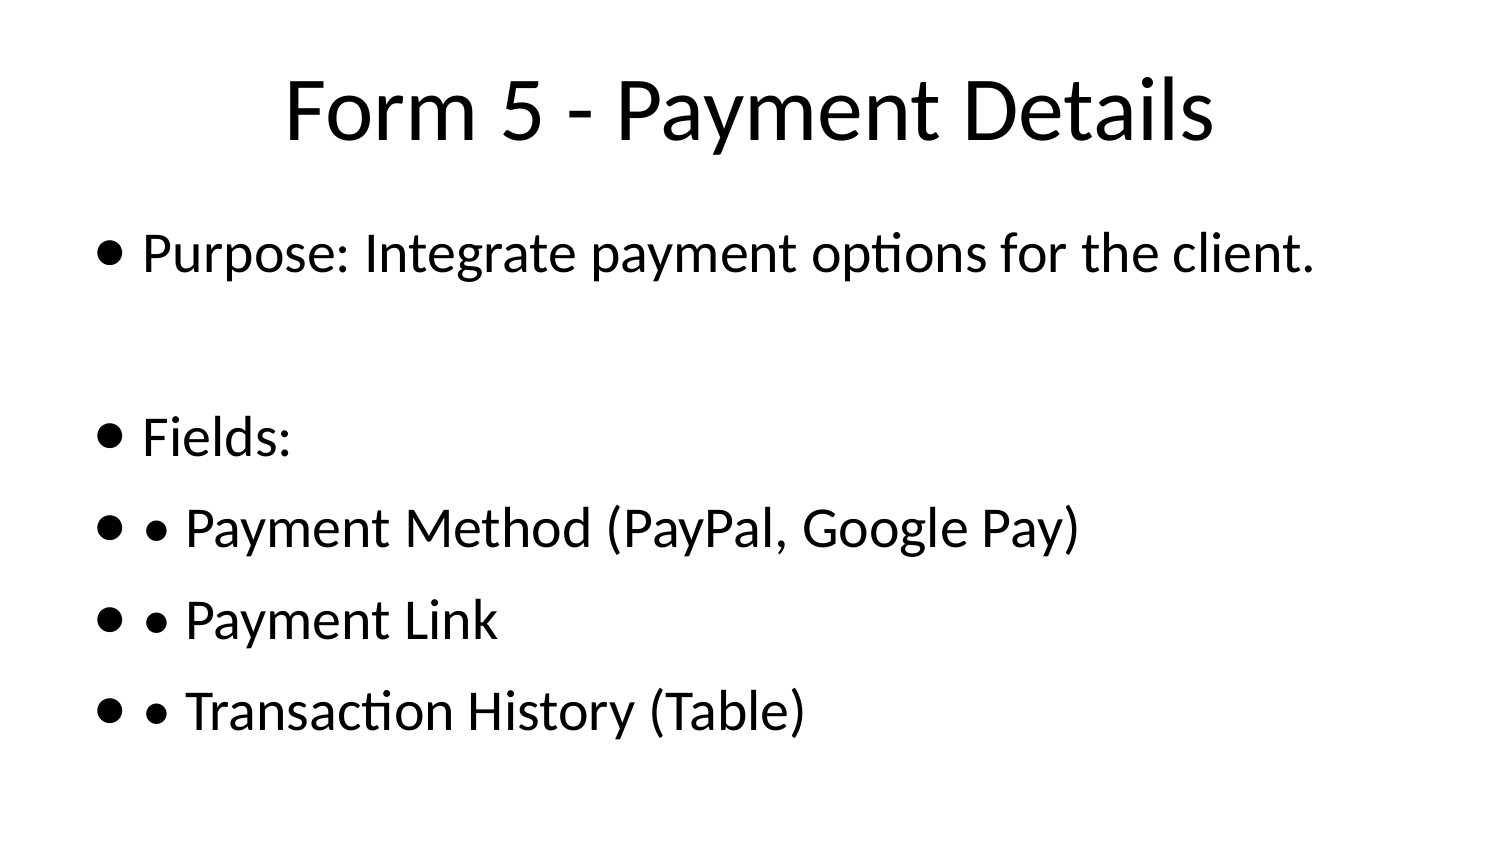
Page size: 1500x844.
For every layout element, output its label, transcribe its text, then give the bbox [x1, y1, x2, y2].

title Form 5 - Payment Details [75, 33, 1425, 175]
list Purpose: Integrate payment options for the client. Fields: • Payment Method (PayPal, Google Pay) • Payment Link • Transaction History (Table) [75, 196, 1425, 754]
